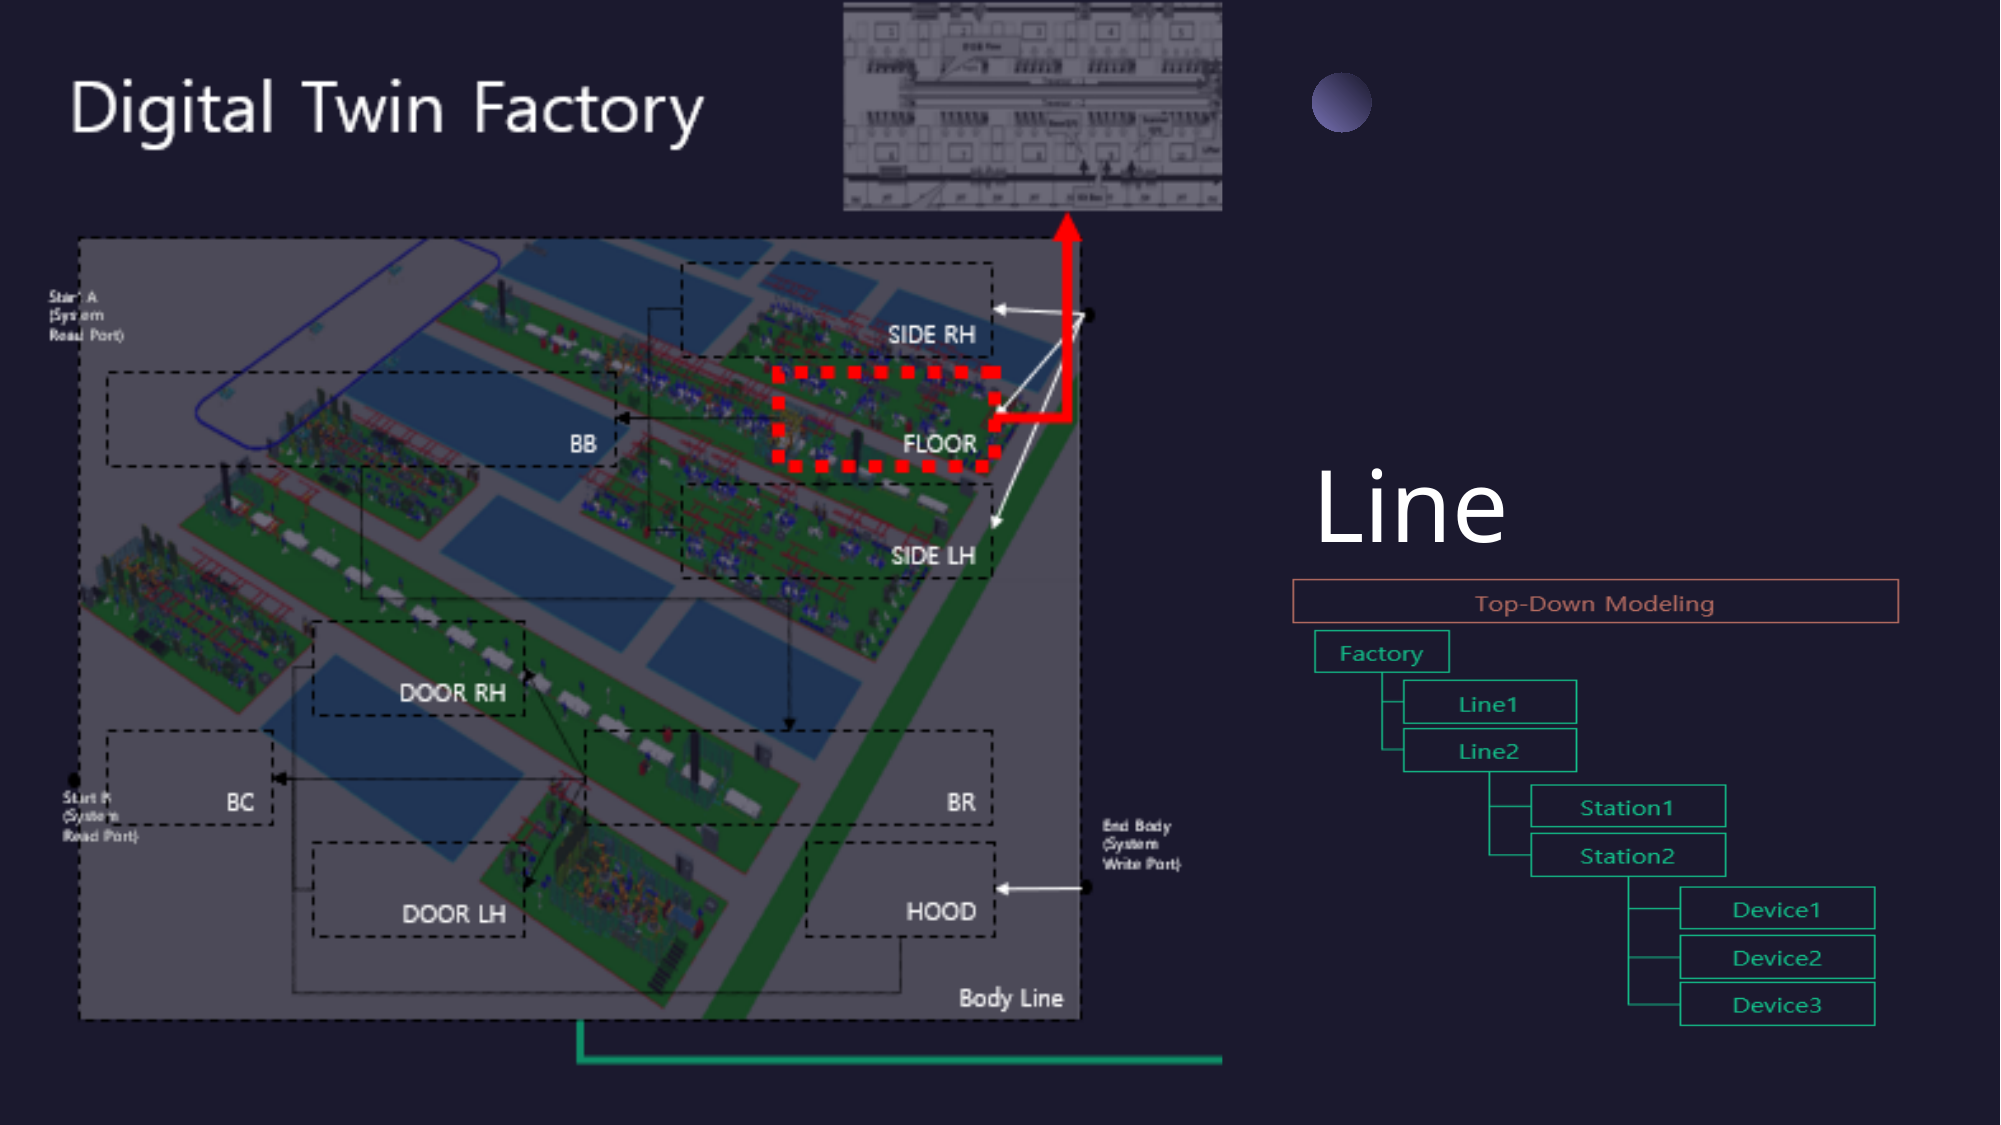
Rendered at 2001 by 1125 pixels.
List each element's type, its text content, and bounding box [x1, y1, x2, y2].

title Line [1312, 172, 1898, 563]
picture [0, 0, 1223, 1125]
picture [1271, 563, 1938, 1046]
